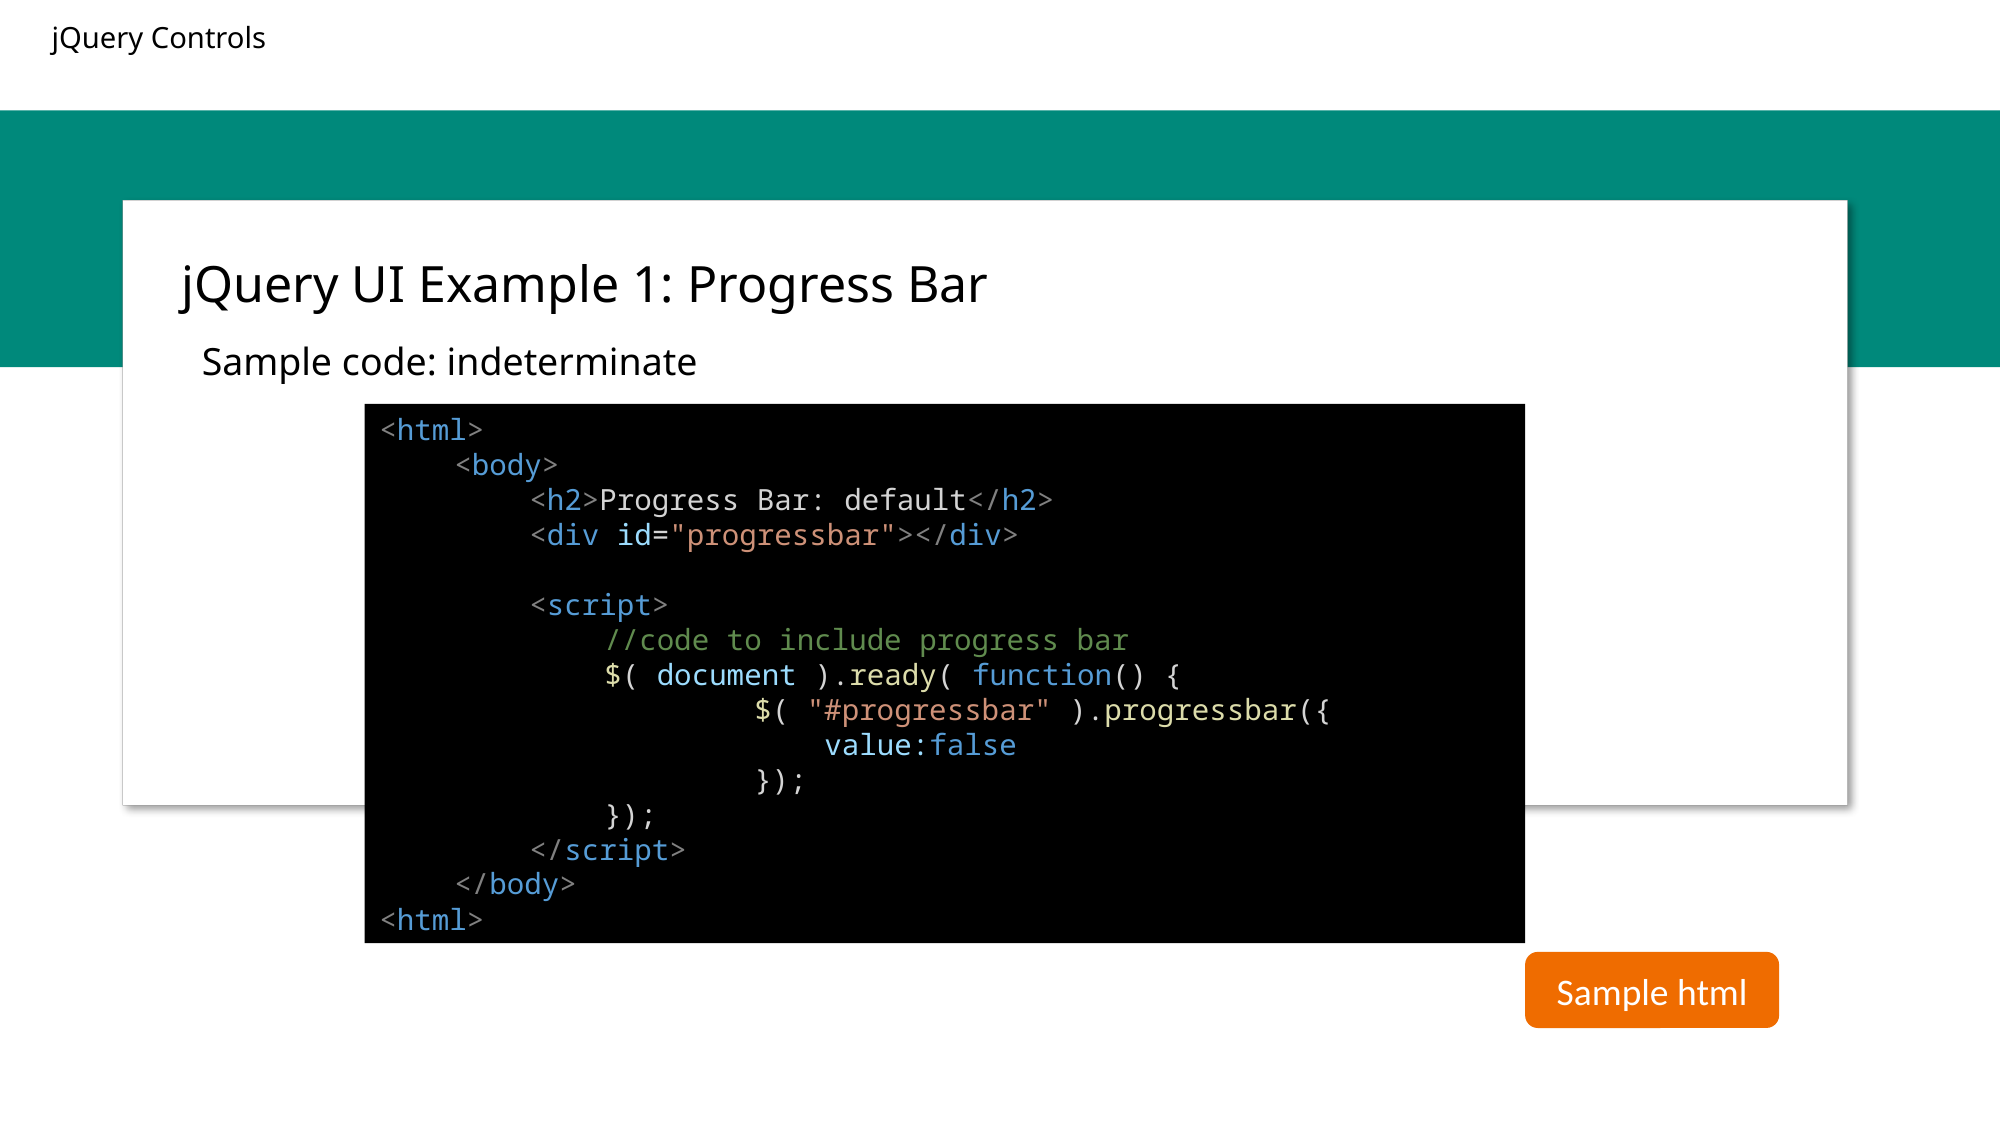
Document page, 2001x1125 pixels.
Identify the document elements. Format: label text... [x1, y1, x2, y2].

text_box <html> <body> <h2>Progress Bar: default</h2> <div id="progressbar"></div> <script> //code to include progress bar $( document ).ready( function() { $( "#progressbar" ).progressbar({ value:false }); }); </script> </body> <html> [364, 403, 1526, 944]
list Sample code: indeterminate [187, 335, 1780, 464]
title jQuery UI Example 1: Progress Bar [122, 200, 1848, 806]
text_box Sample html [1524, 950, 1781, 1030]
